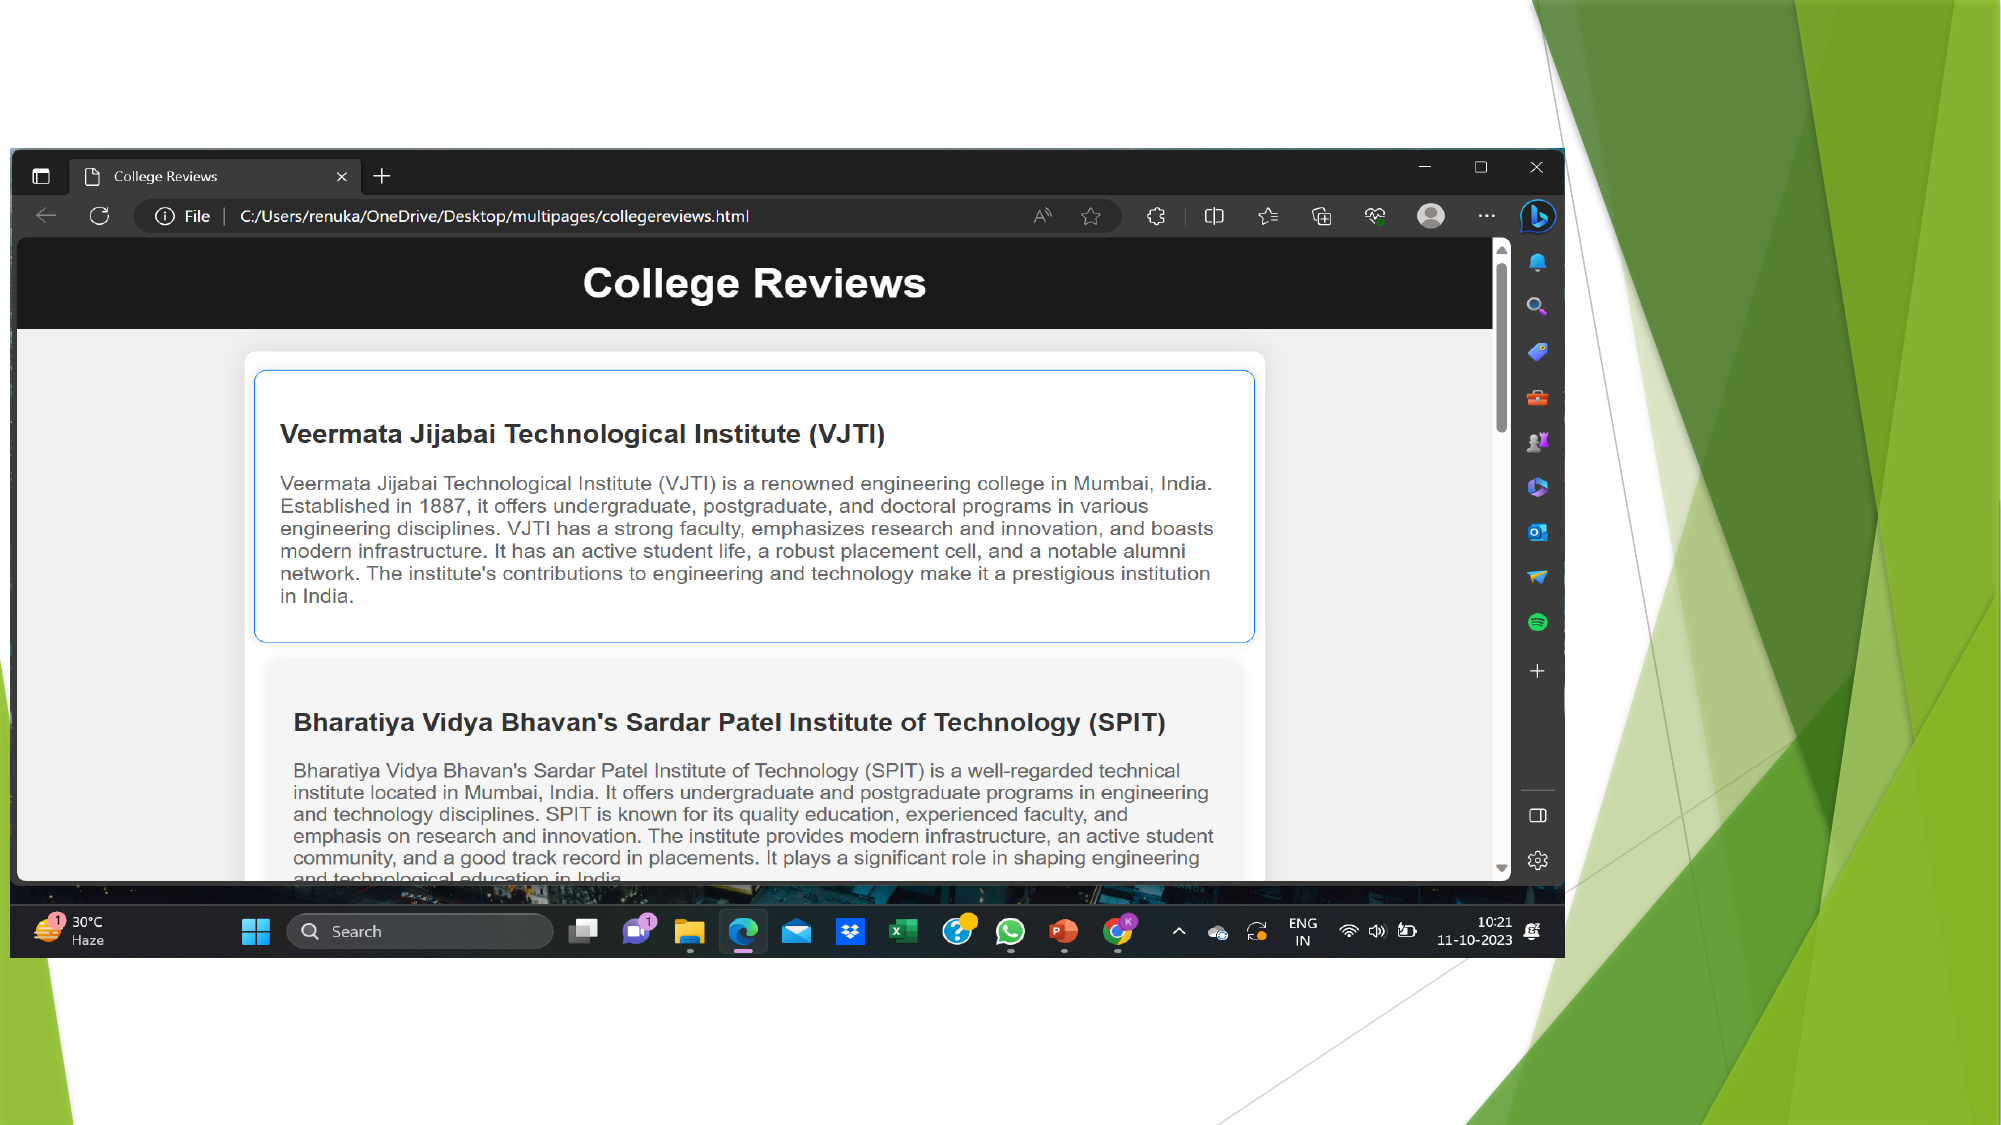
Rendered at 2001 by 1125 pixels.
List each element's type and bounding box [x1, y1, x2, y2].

picture [9, 147, 1566, 958]
